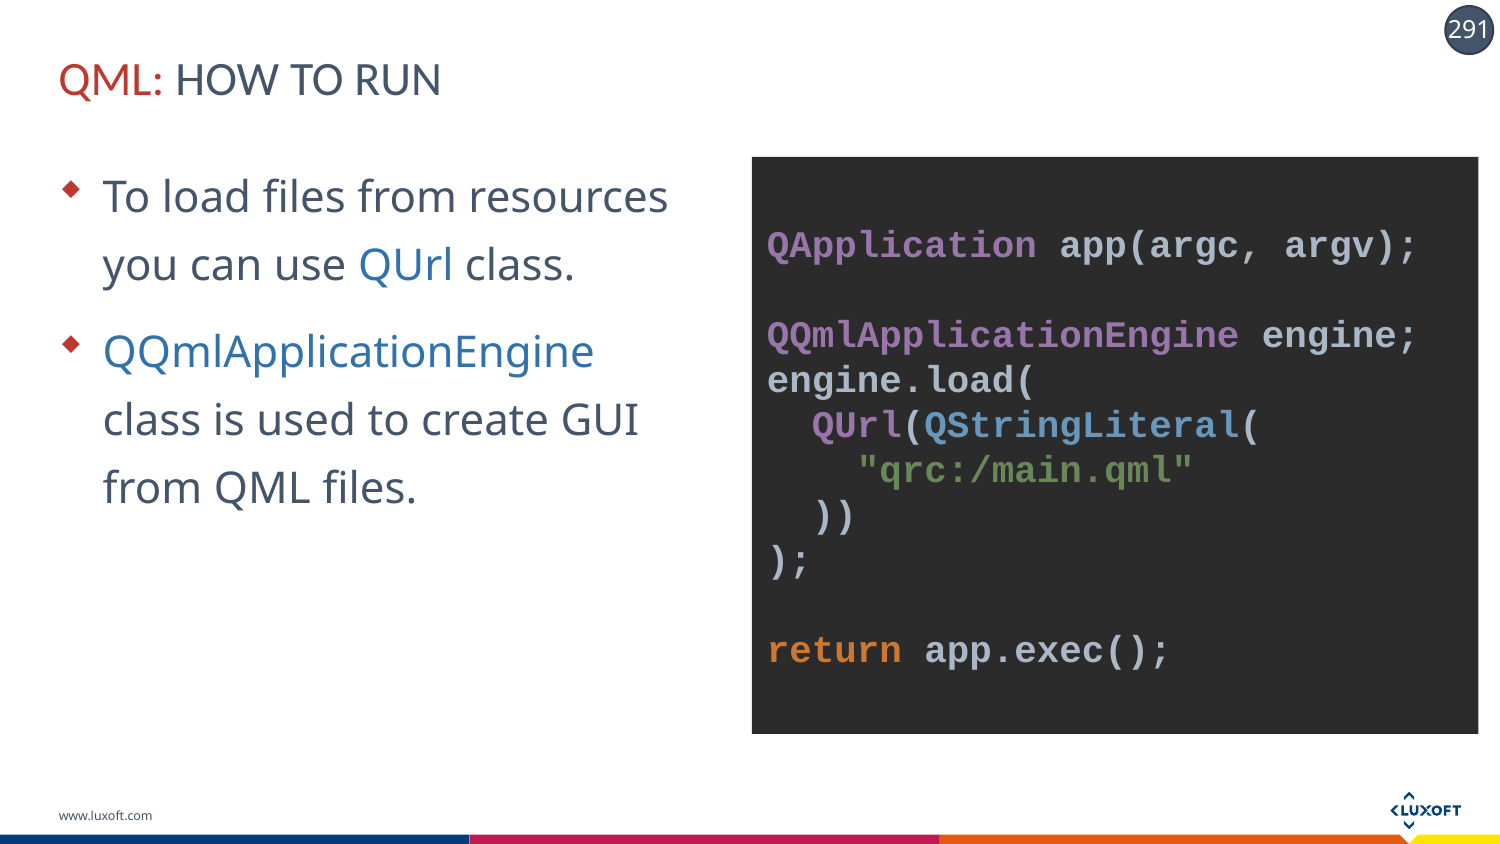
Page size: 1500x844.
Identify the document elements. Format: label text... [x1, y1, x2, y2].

title QML: HoW TO RUN [47, 44, 1457, 107]
list To load files from resources you can use QUrl class. QQmlApplicationEngine class is used to create GUI from QML files. [47, 147, 713, 820]
text_box QApplication app(argc, argv); QQmlApplicationEngine engine; engine.load( QUrl(QStringLiteral( "qrc:/main.qml" )) ); return app.exec(); [751, 156, 1479, 734]
